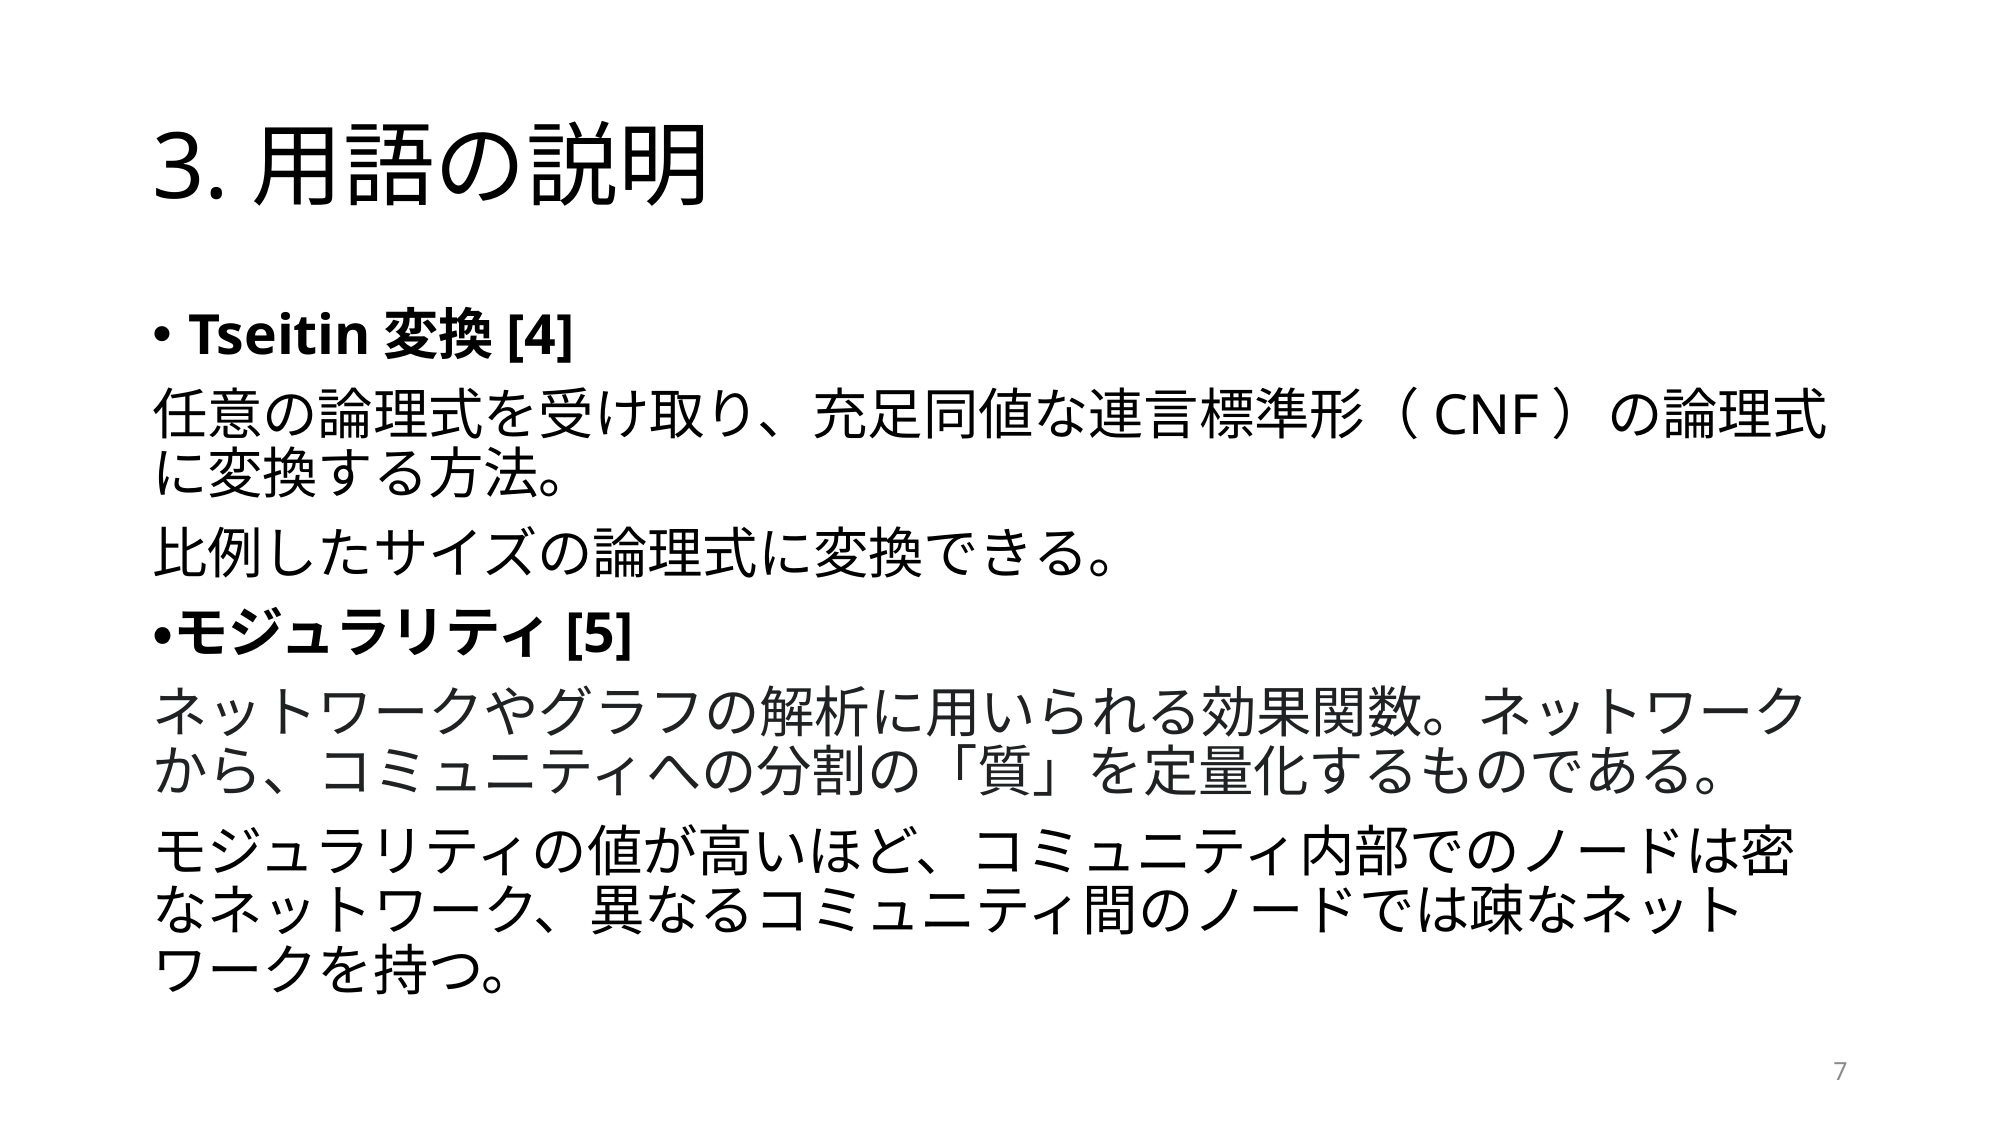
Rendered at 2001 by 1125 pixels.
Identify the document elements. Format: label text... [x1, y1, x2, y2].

list Tseitin変換[4] 任意の論理式を受け取り、充足同値な連言標準形（CNF）の論理式に変換する方法。 比例したサイズの論理式に変換できる。 ・モジュラリティ[5] ネットワークやグラフの解析に用いられる効果関数。ネットワークから、コミュニティへの分割の「質」を定量化するものである。 モジュラリティの値が高いほど、コミュニティ内部でのノードは密なネットワーク、異なるコミュニティ間のノードでは疎なネットワークを持つ。 [137, 299, 1863, 1014]
title 3.用語の説明 [137, 59, 1863, 278]
slide_number 7 [1412, 1042, 1863, 1103]
